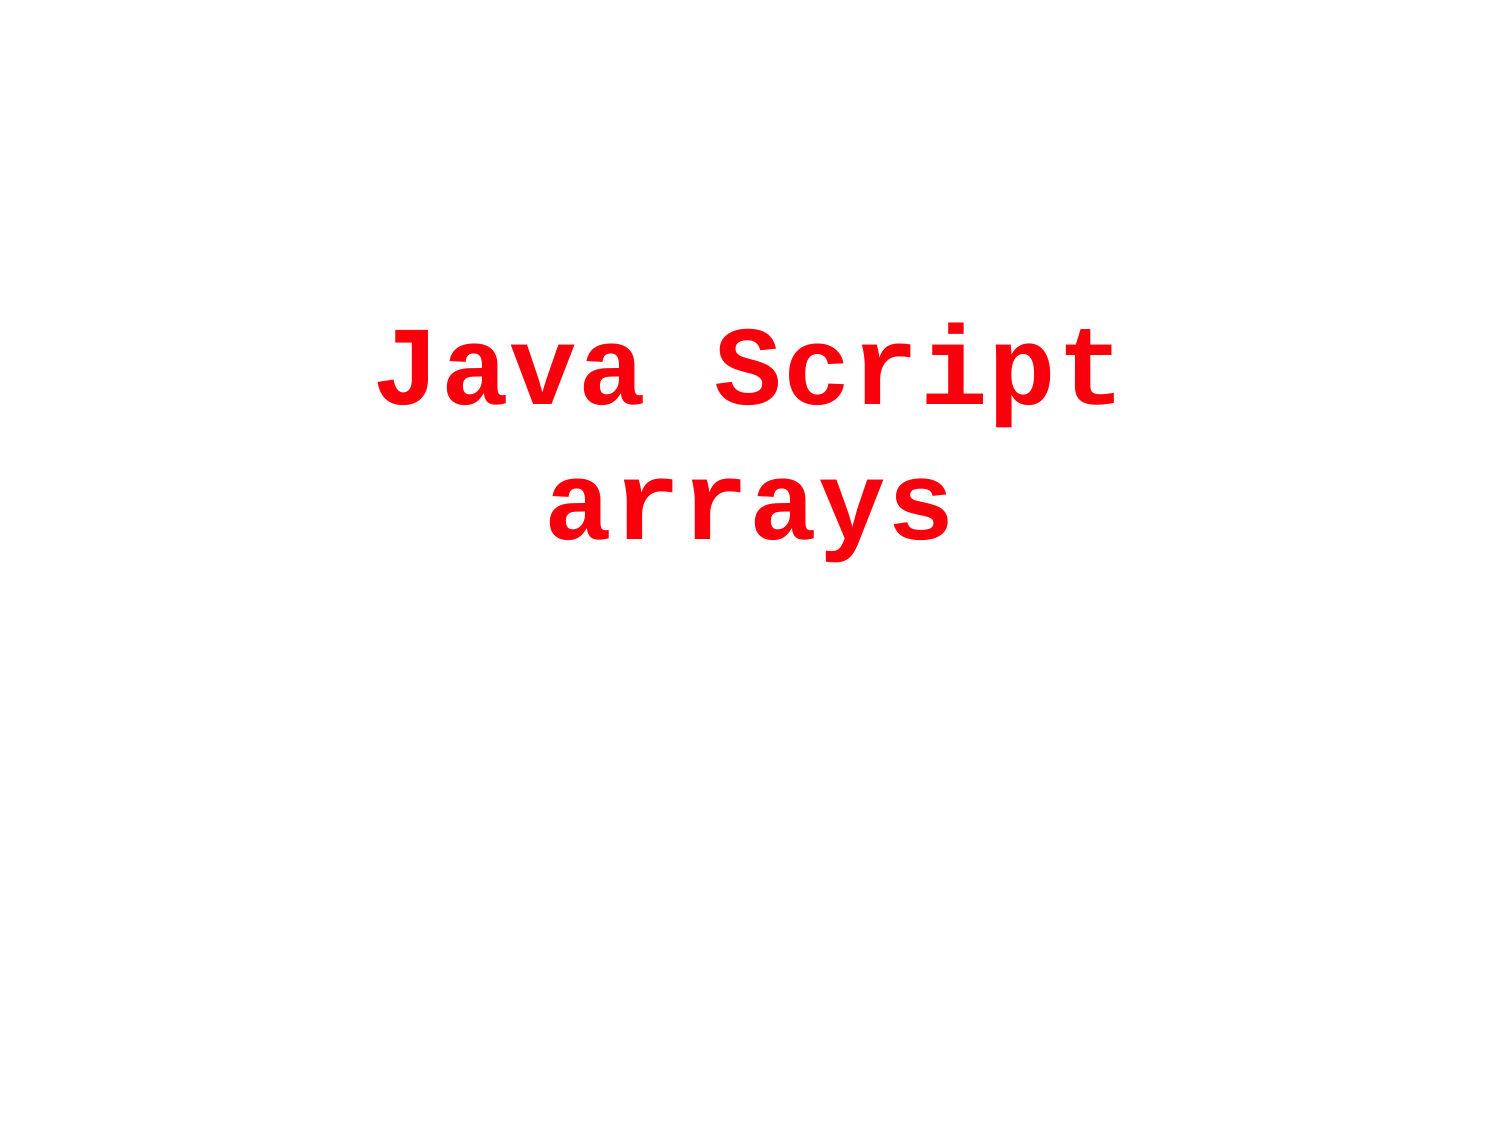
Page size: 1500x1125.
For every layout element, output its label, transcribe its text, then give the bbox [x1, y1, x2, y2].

title Java Script arrays [29, 160, 1471, 693]
